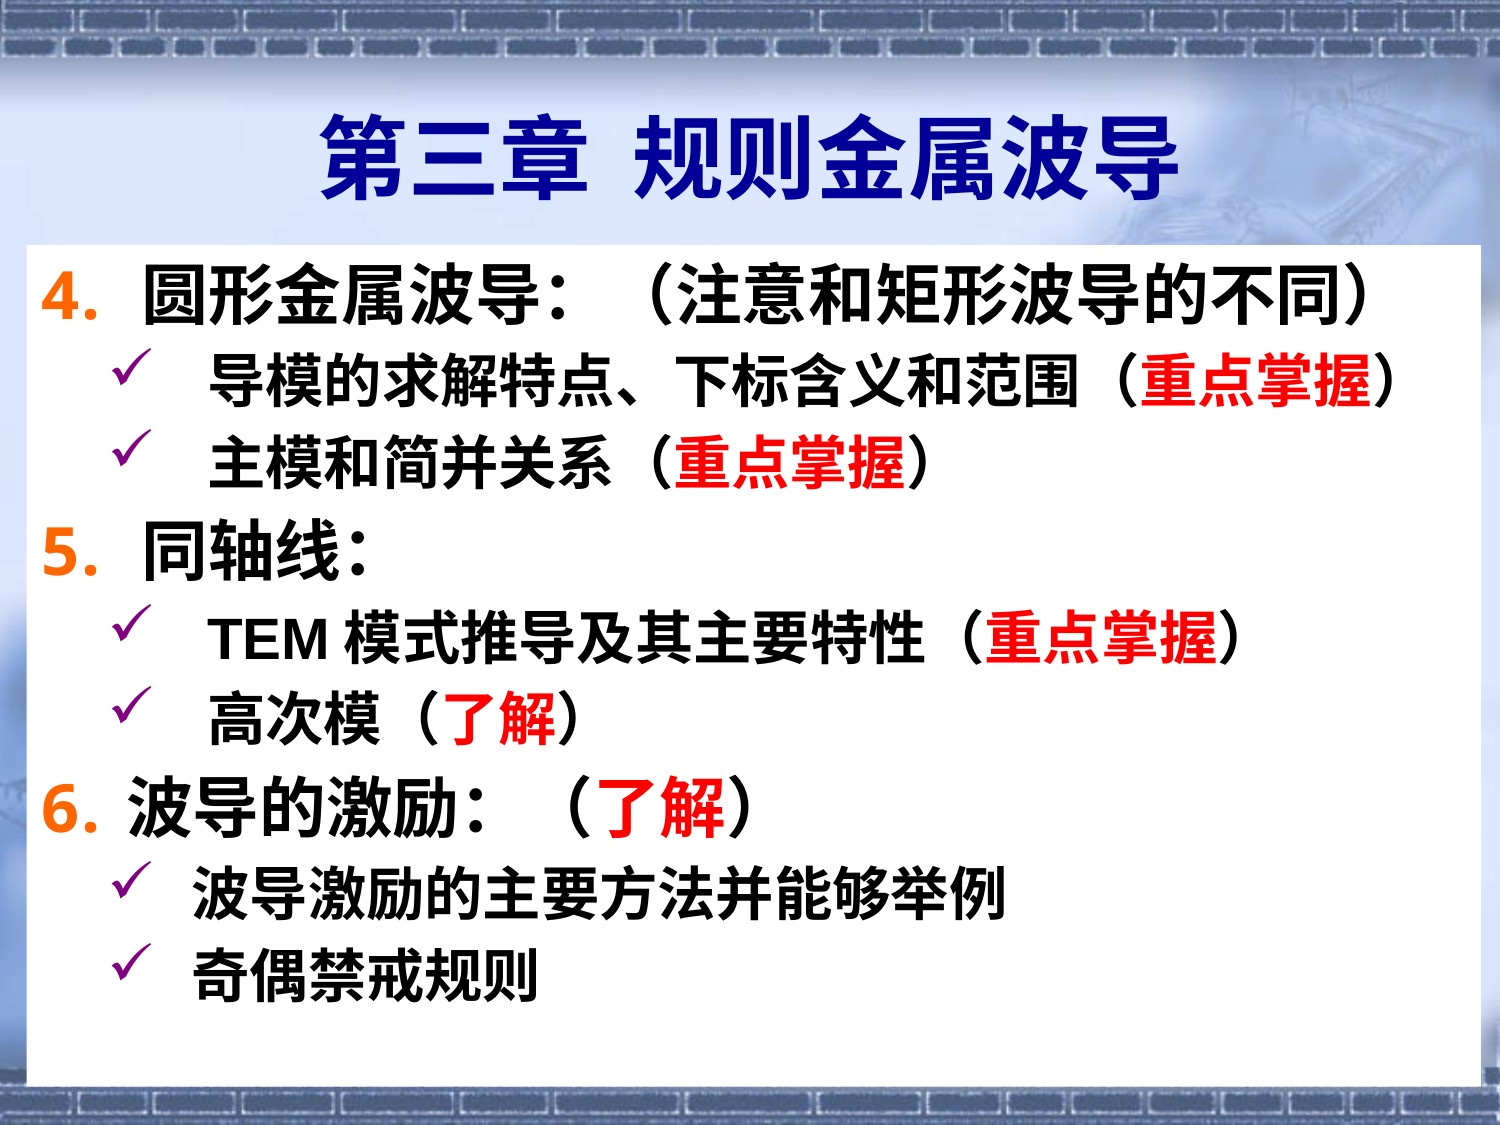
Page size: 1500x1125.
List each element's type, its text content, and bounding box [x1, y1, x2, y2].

list 圆形金属波导：（注意和矩形波导的不同） 导模的求解特点、下标含义和范围（重点掌握） 主模和简并关系（重点掌握） 同轴线： TEM模式推导及其主要特性（重点掌握） 高次模（了解） 波导的激励：（了解） 波导激励的主要方法并能够举例 奇偶禁戒规则 [26, 244, 1482, 1087]
title 第三章 规则金属波导 [49, 62, 1451, 244]
picture [0, 0, 1500, 1125]
